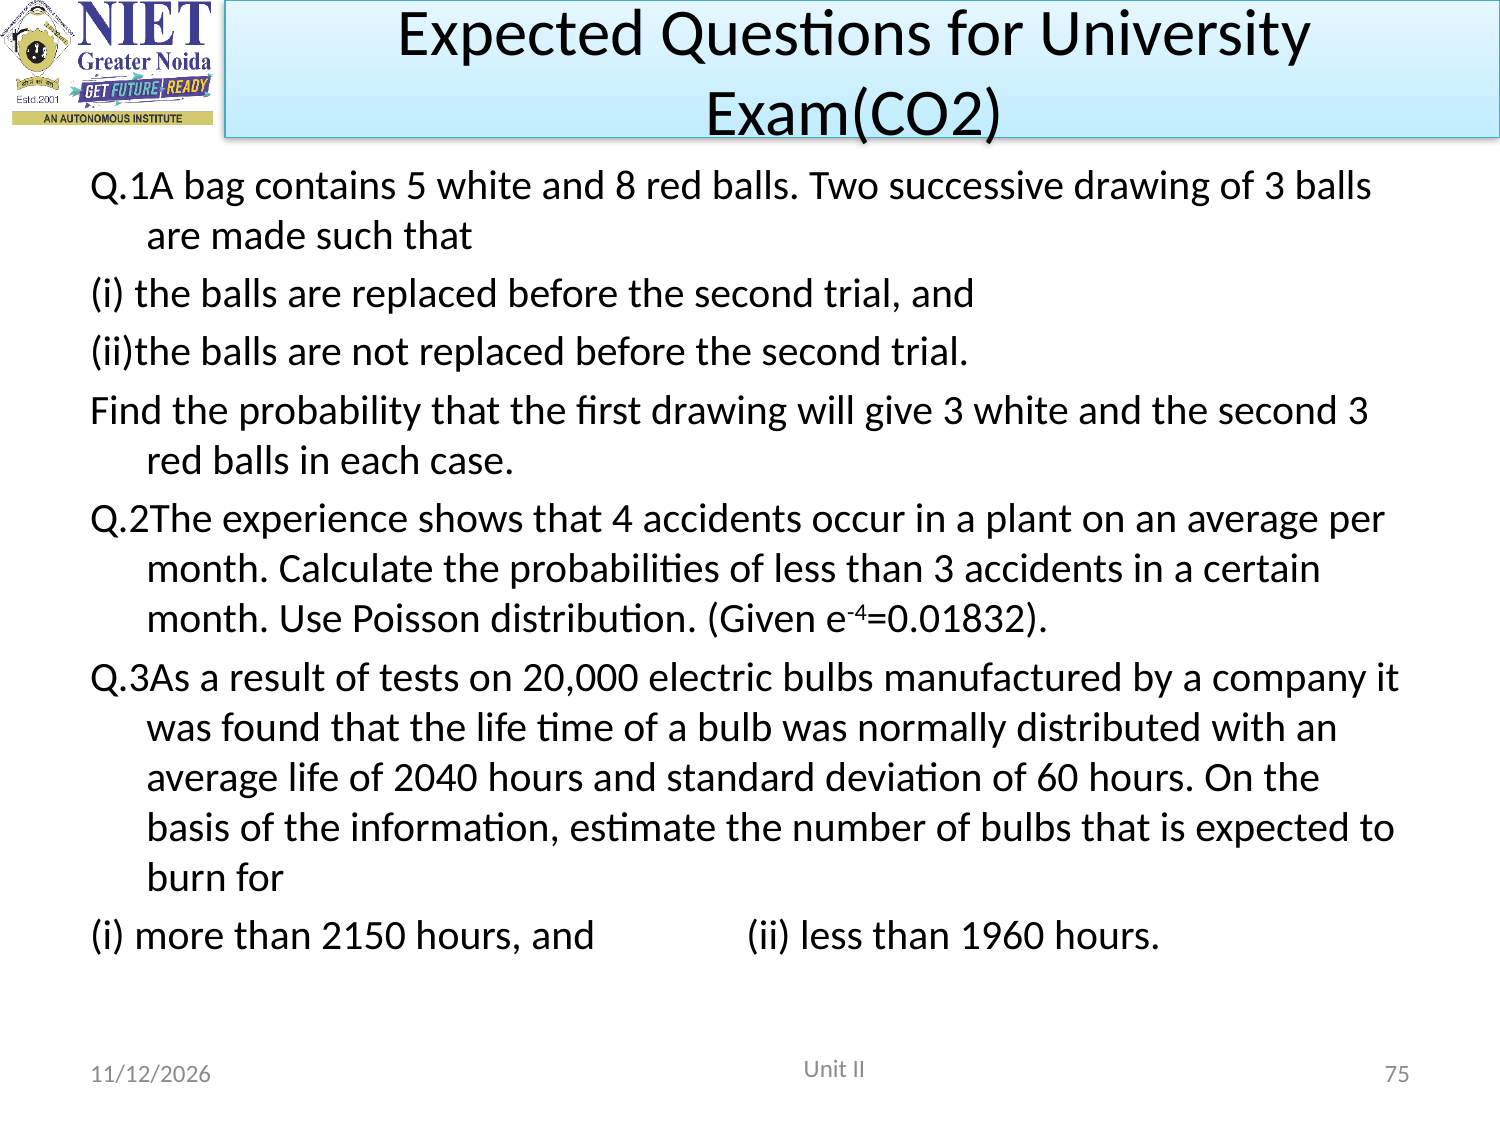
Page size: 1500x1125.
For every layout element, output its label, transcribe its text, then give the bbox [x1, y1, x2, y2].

slide_number 75 [1074, 1042, 1425, 1103]
text_box Unit II [387, 1037, 1213, 1098]
list Q.1A bag contains 5 white and 8 red balls. Two successive drawing of 3 balls are made such that (i) the balls are replaced before the second trial, and (ii)the balls are not replaced before the second trial. Find the probability that the first drawing will give 3 white and the second 3 red balls in each case. Q.2The experience shows that 4 accidents occur in a plant on an average per month. Calculate the probabilities of less than 3 accidents in a certain month. Use Poisson distribution. (Given e-4=0.01832). Q.3As a result of tests on 20,000 electric bulbs manufactured by a company it was found that the life time of a bulb was normally distributed with an average life of 2040 hours and standard deviation of 60 hours. On the basis of the information, estimate the number of bulbs that is expected to burn for (i) more than 2150 hours, and (ii) less than 1960 hours. [75, 149, 1425, 1005]
picture [0, 0, 213, 125]
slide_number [75, 1042, 425, 1103]
text_box Expected Questions for University Exam(CO2) [224, 0, 1500, 138]
